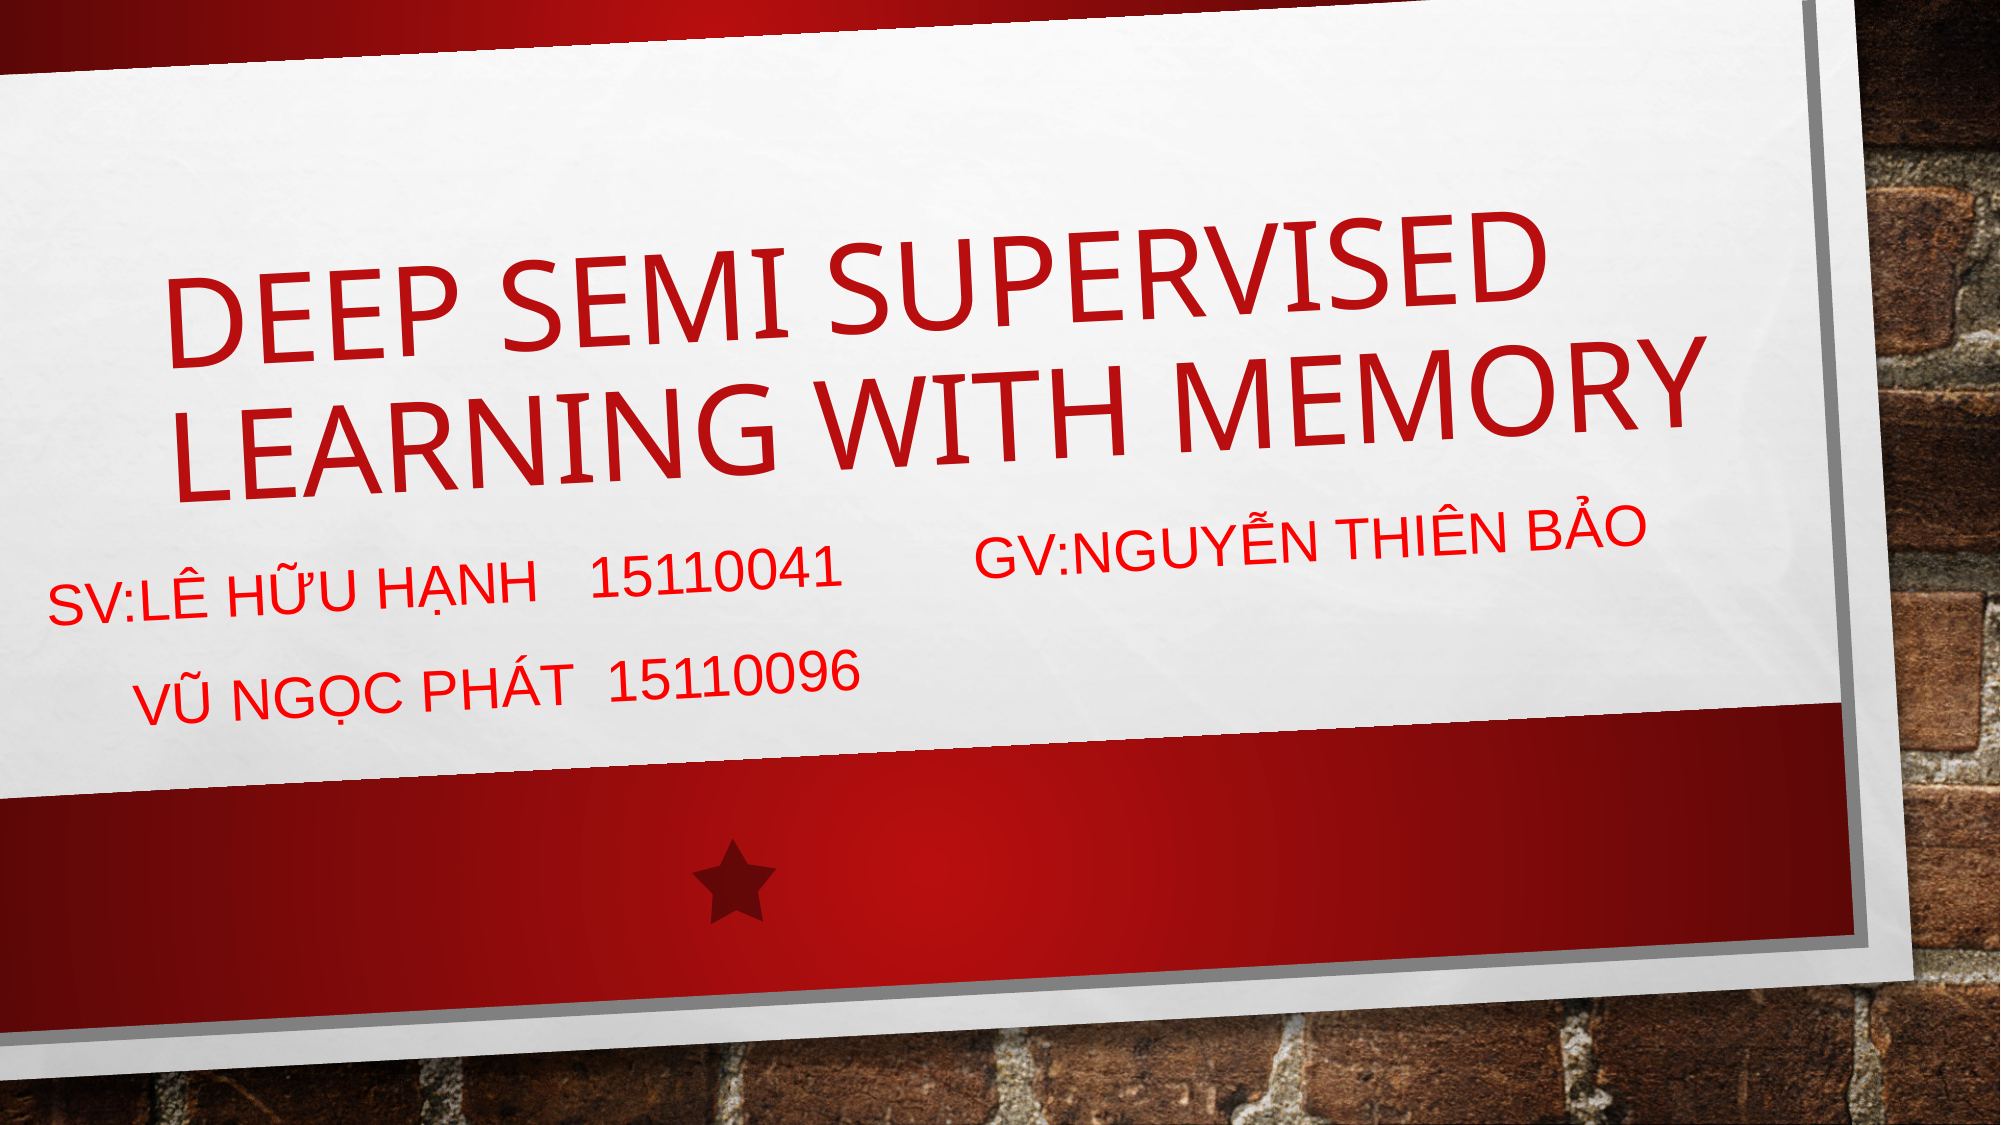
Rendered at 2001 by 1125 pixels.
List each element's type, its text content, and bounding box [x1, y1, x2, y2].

subtitle Sv:Lê Hữu Hạnh 15110041 Gv:nguyễn thiên bảo Vũ Ngọc Phát 15110096 [28, 456, 1766, 767]
title Deep semi supervised learning with memory [135, 67, 1754, 540]
picture [0, 0, 2000, 1125]
